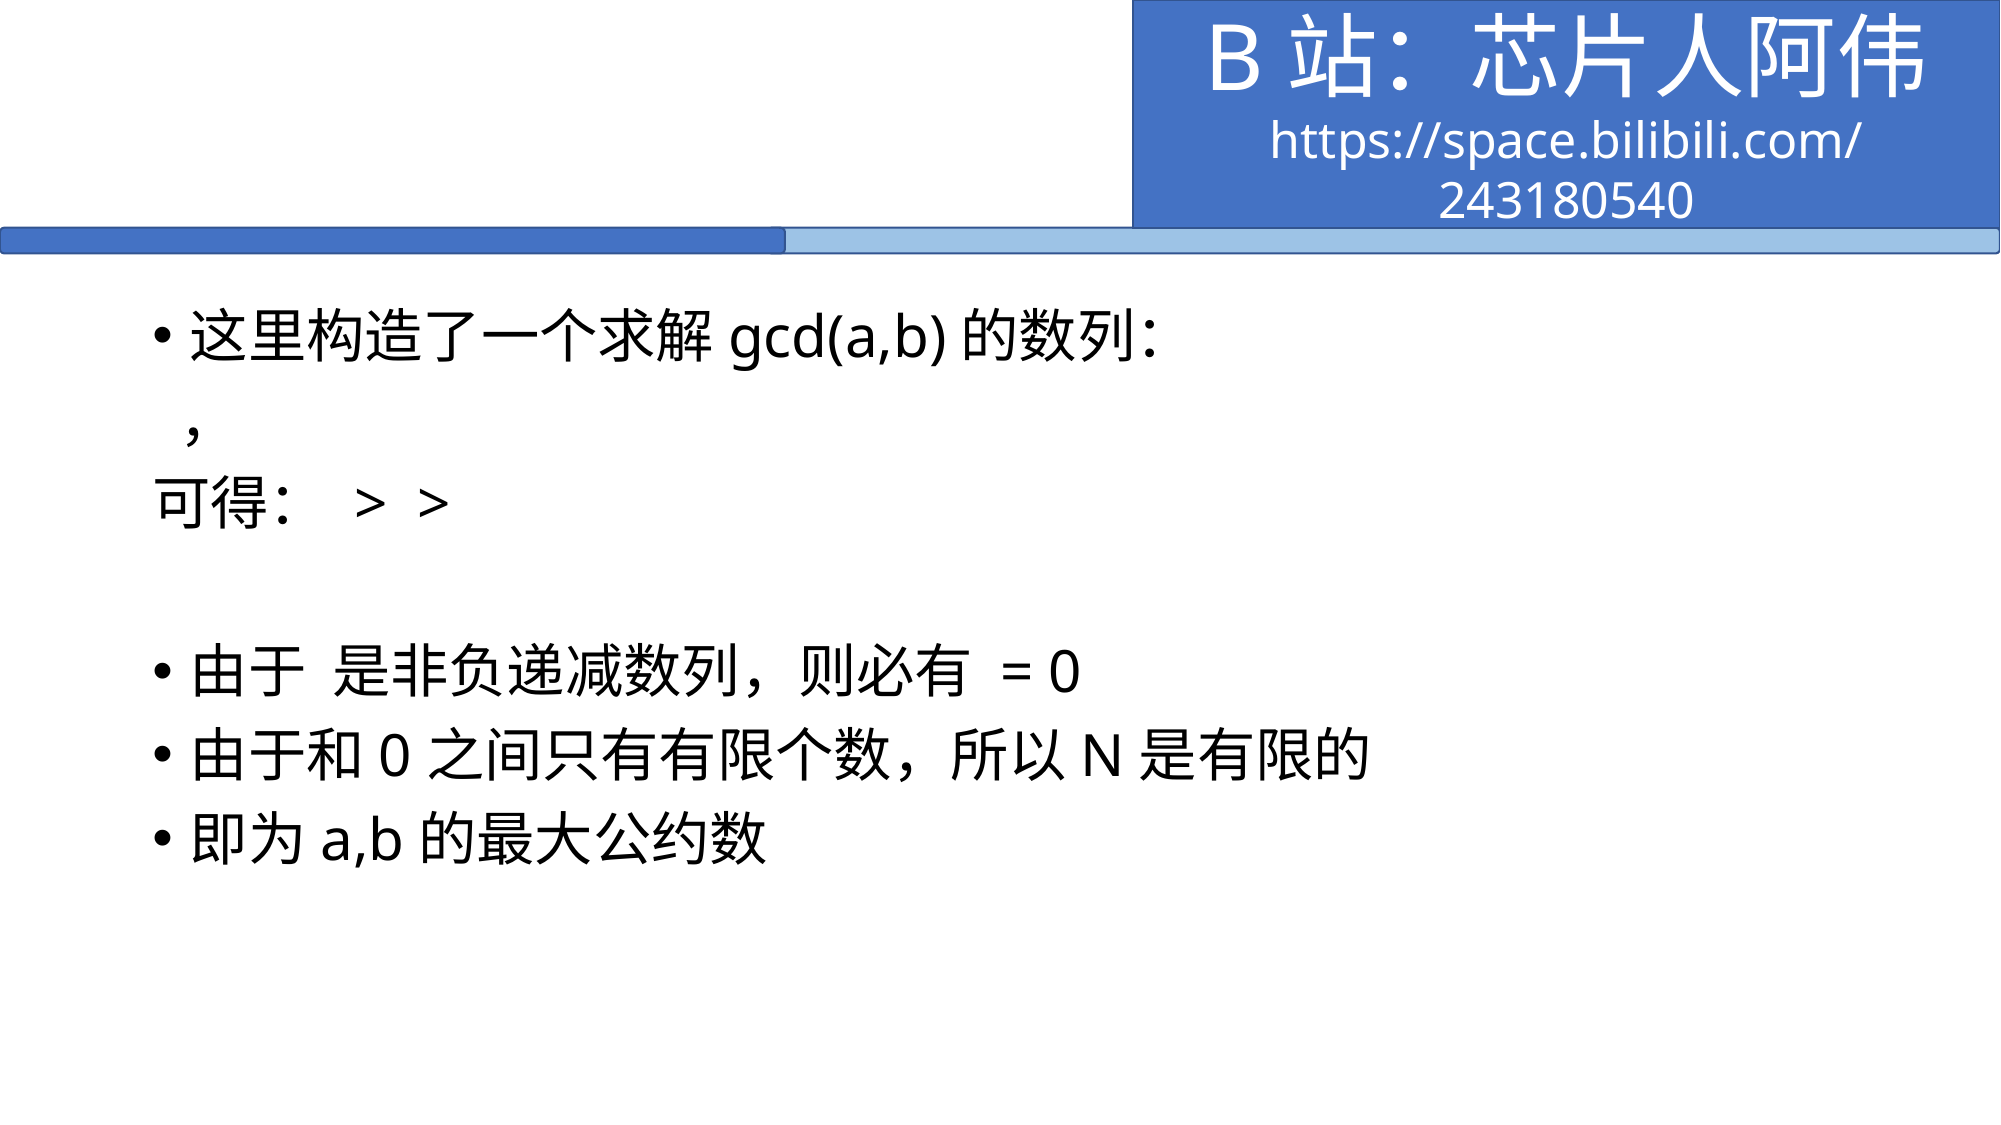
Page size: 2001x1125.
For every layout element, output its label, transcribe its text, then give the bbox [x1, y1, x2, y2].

text_box B站：芯片人阿伟 https://space.bilibili.com/243180540 [1132, 0, 2000, 229]
text_box [0, 226, 786, 255]
text_box [782, 226, 2000, 255]
